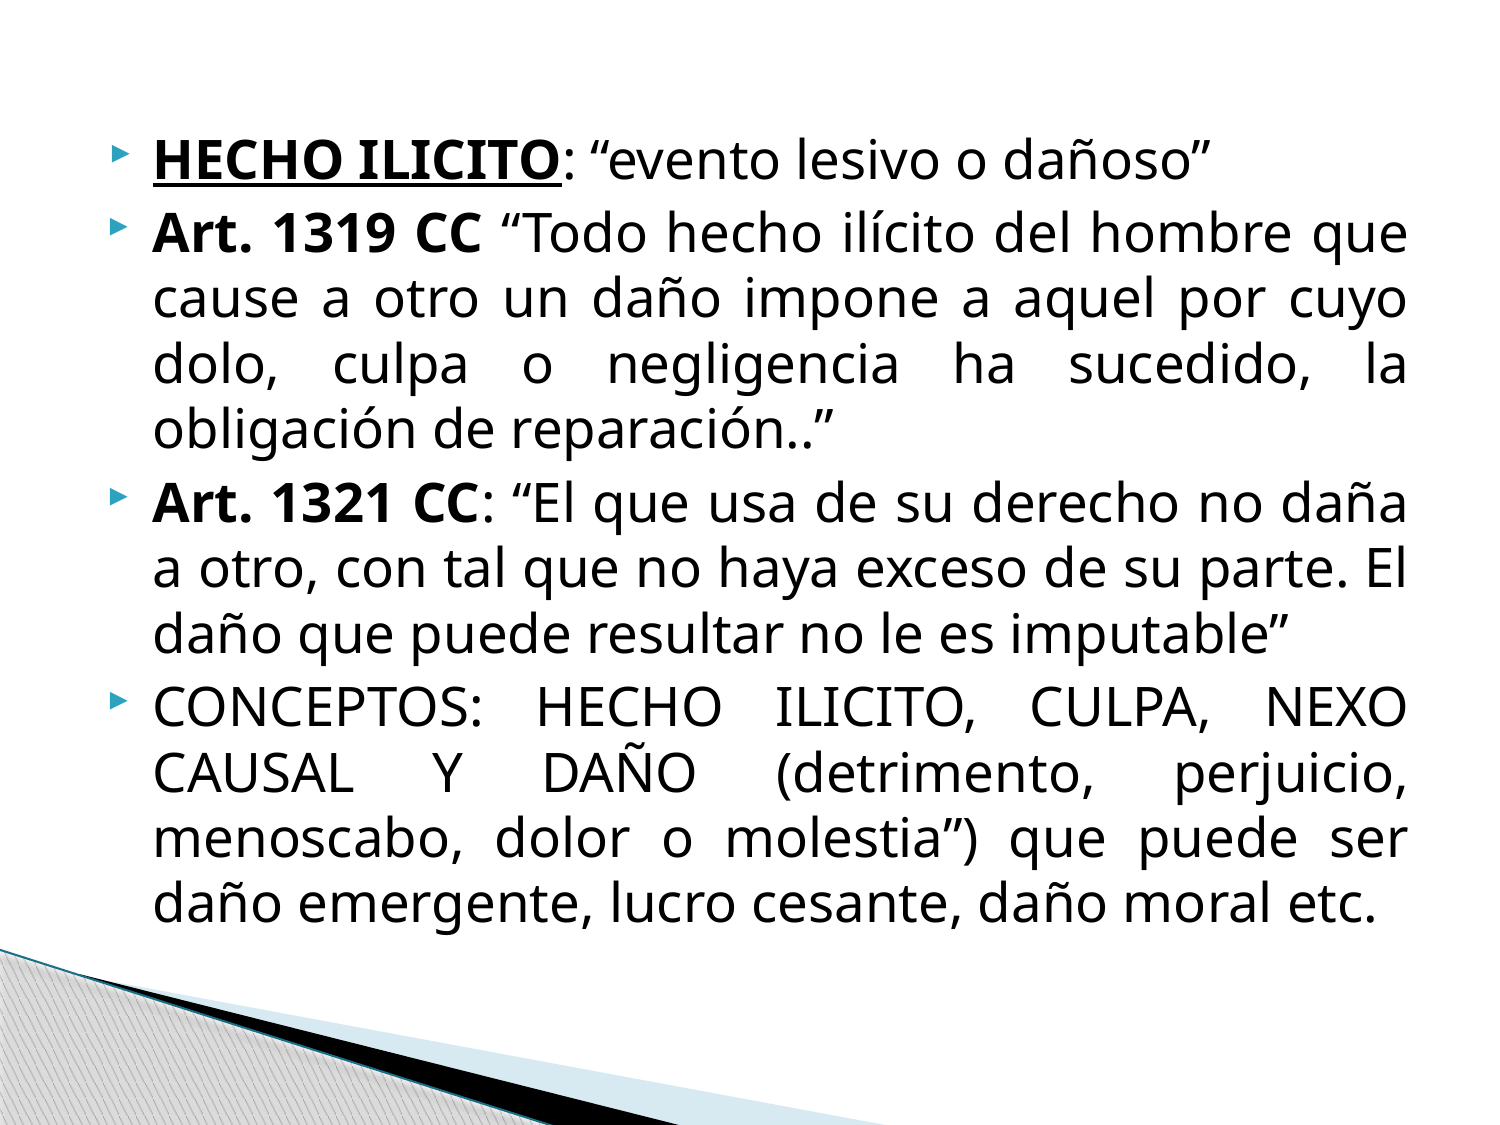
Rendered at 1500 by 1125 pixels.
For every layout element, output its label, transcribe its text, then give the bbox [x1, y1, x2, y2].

list HECHO ILICITO: “evento lesivo o dañoso” Art. 1319 CC “Todo hecho ilícito del hombre que cause a otro un daño impone a aquel por cuyo dolo, culpa o negligencia ha sucedido, la obligación de reparación..” Art. 1321 CC: “El que usa de su derecho no daña a otro, con tal que no haya exceso de su parte. El daño que puede resultar no le es imputable” CONCEPTOS: HECHO ILICITO, CULPA, NEXO CAUSAL Y DAÑO (detrimento, perjuicio, menoscabo, dolor o molestia”) que puede ser daño emergente, lucro cesante, daño moral etc. [75, 117, 1425, 986]
